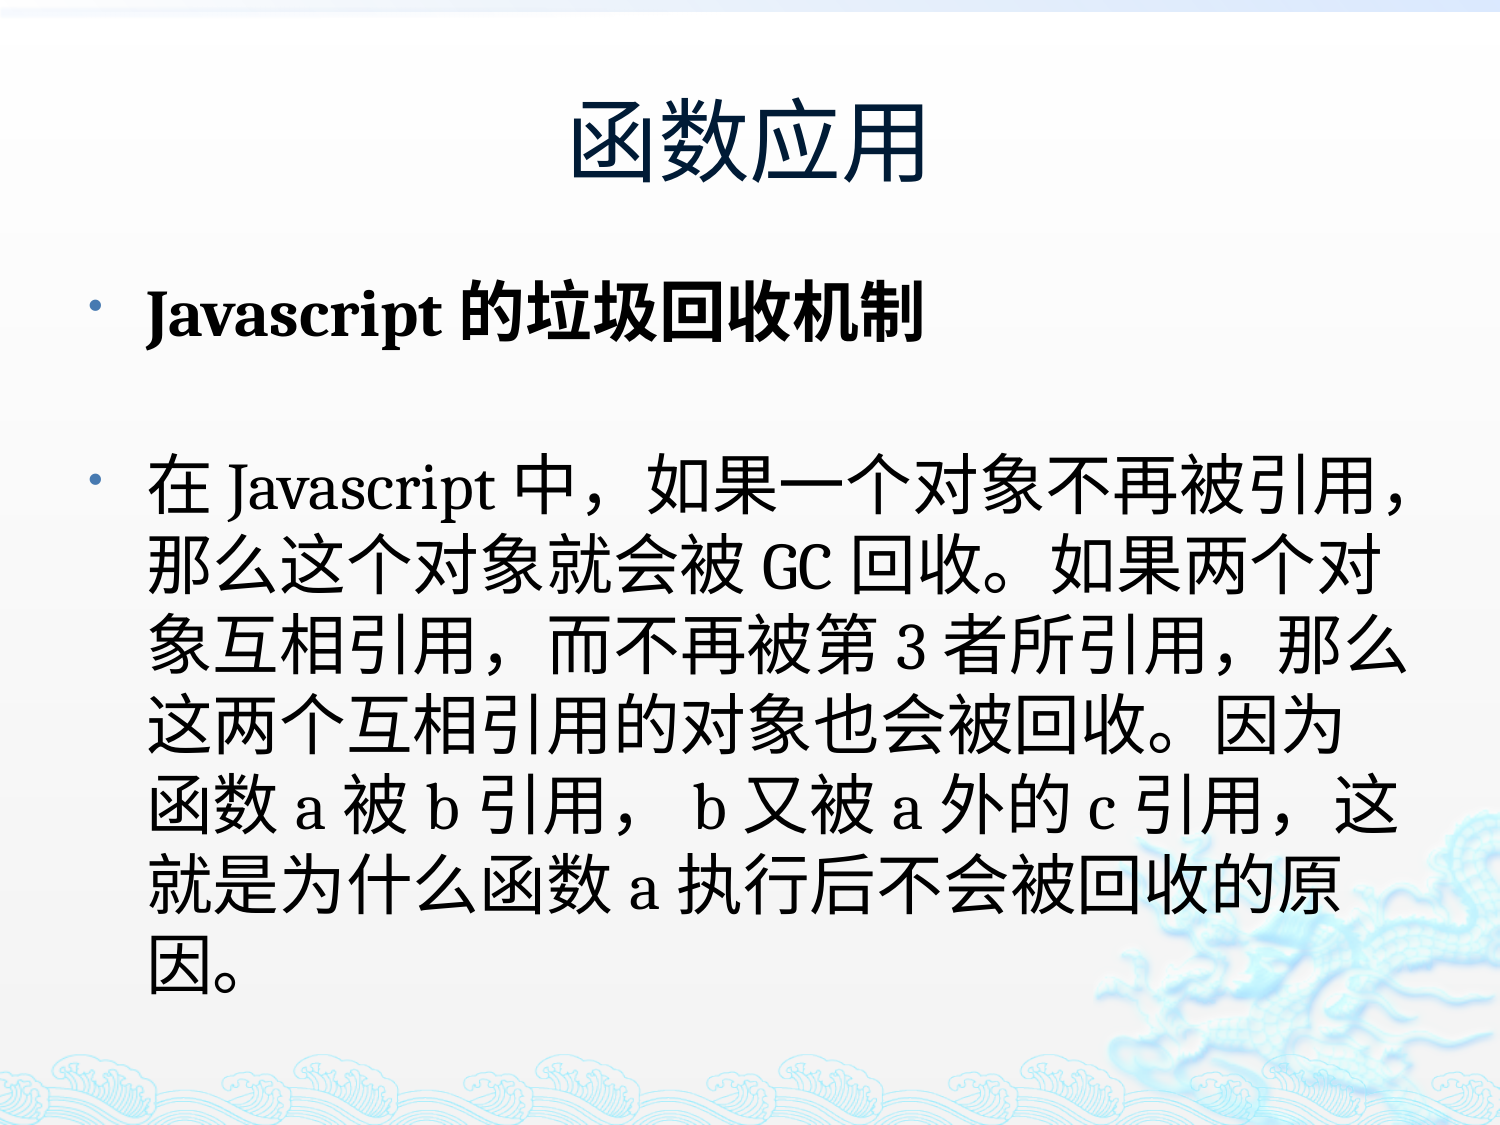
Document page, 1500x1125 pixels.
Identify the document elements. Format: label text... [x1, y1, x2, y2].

title 函数应用 [75, 45, 1425, 233]
list Javascript的垃圾回收机制 在Javascript中，如果一个对象不再被引用，那么这个对象就会被GC回收。如果两个对象互相引用，而不再被第3者所引用，那么这两个互相引用的对象也会被回收。因为函数a被b引用，b又被a外的c引用，这就是为什么函数a执行后不会被回收的原因。 [75, 262, 1425, 1005]
